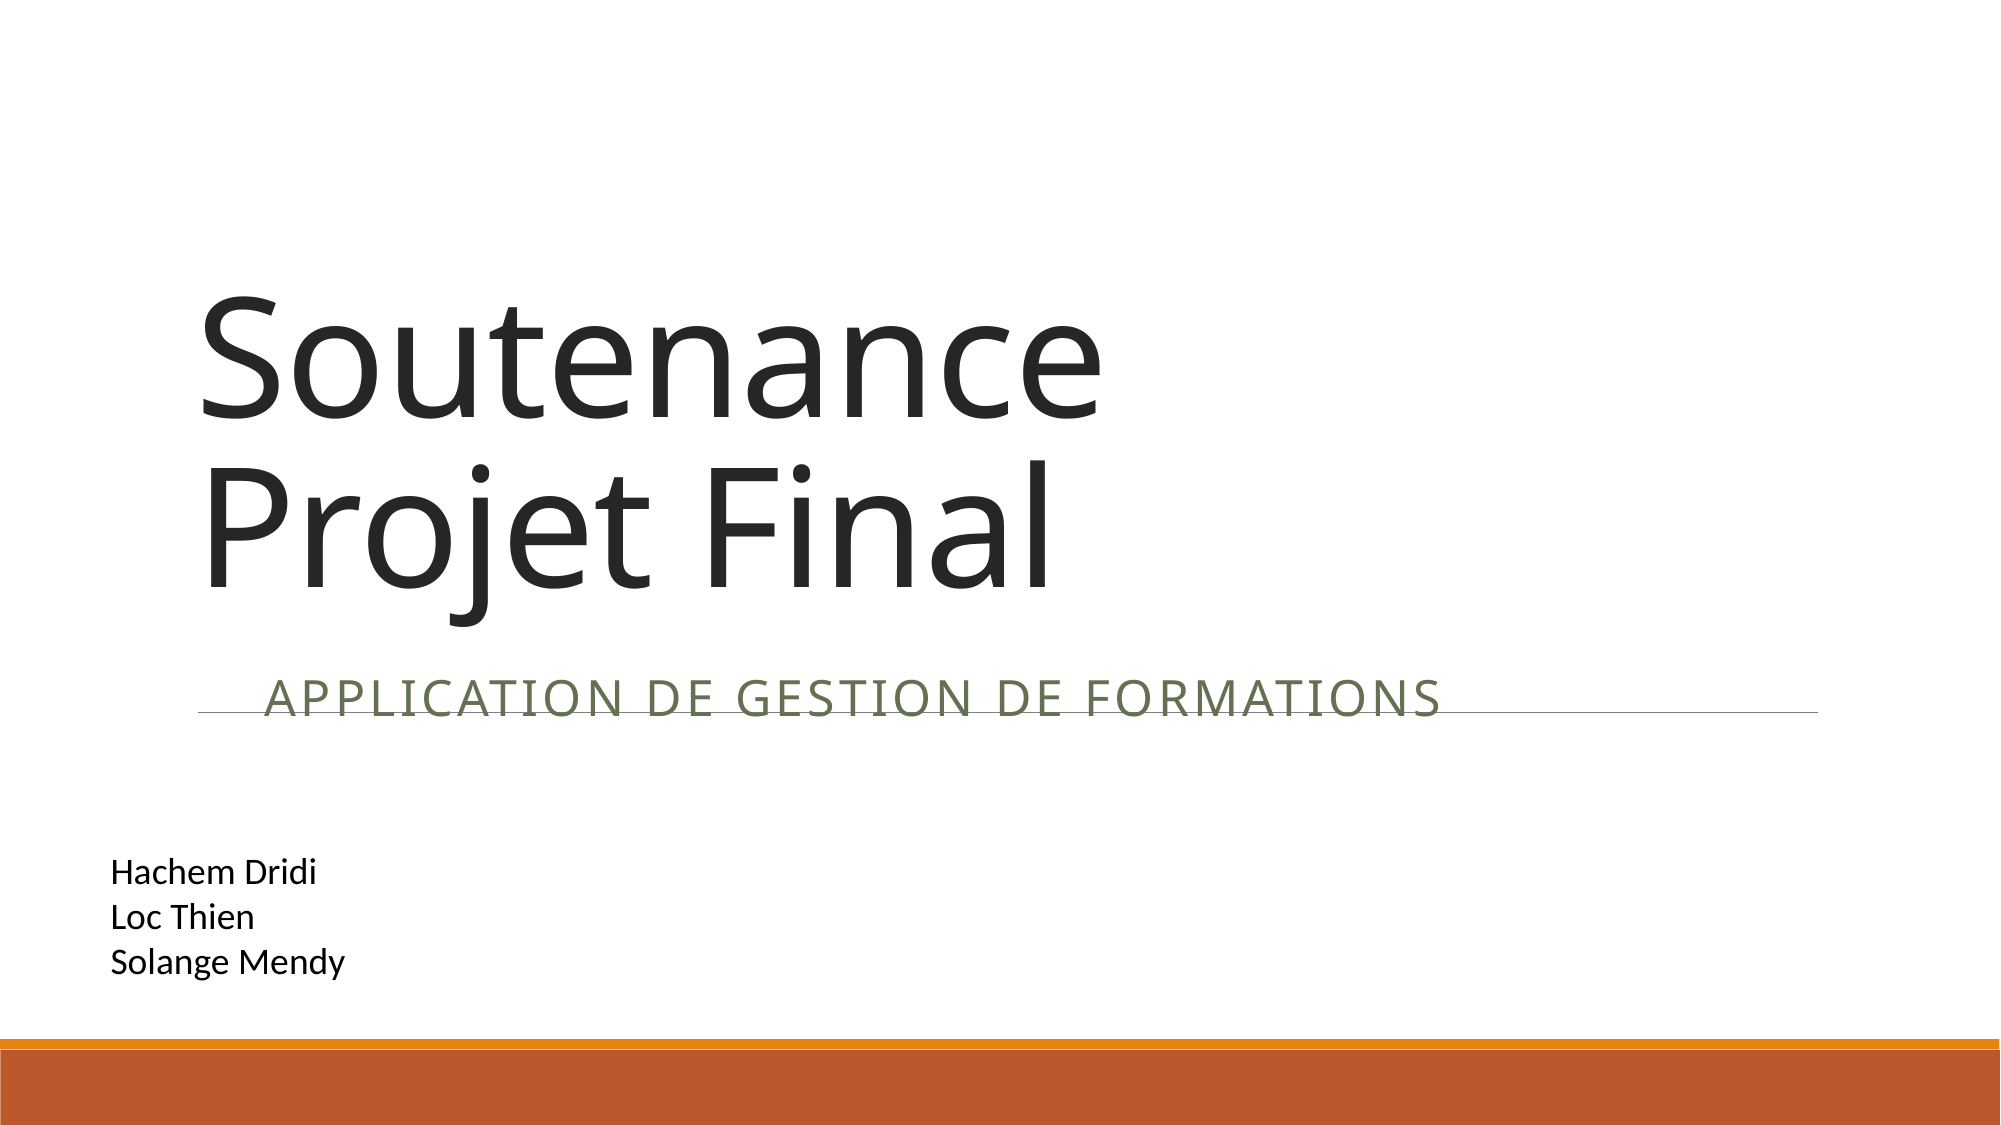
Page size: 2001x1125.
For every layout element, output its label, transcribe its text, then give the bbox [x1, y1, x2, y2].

text_box Hachem Dridi Loc Thien Solange Mendy [95, 839, 521, 990]
title Soutenance Projet Final [180, 124, 1830, 710]
subtitle Application de Gestion de Formations [249, 665, 1750, 840]
